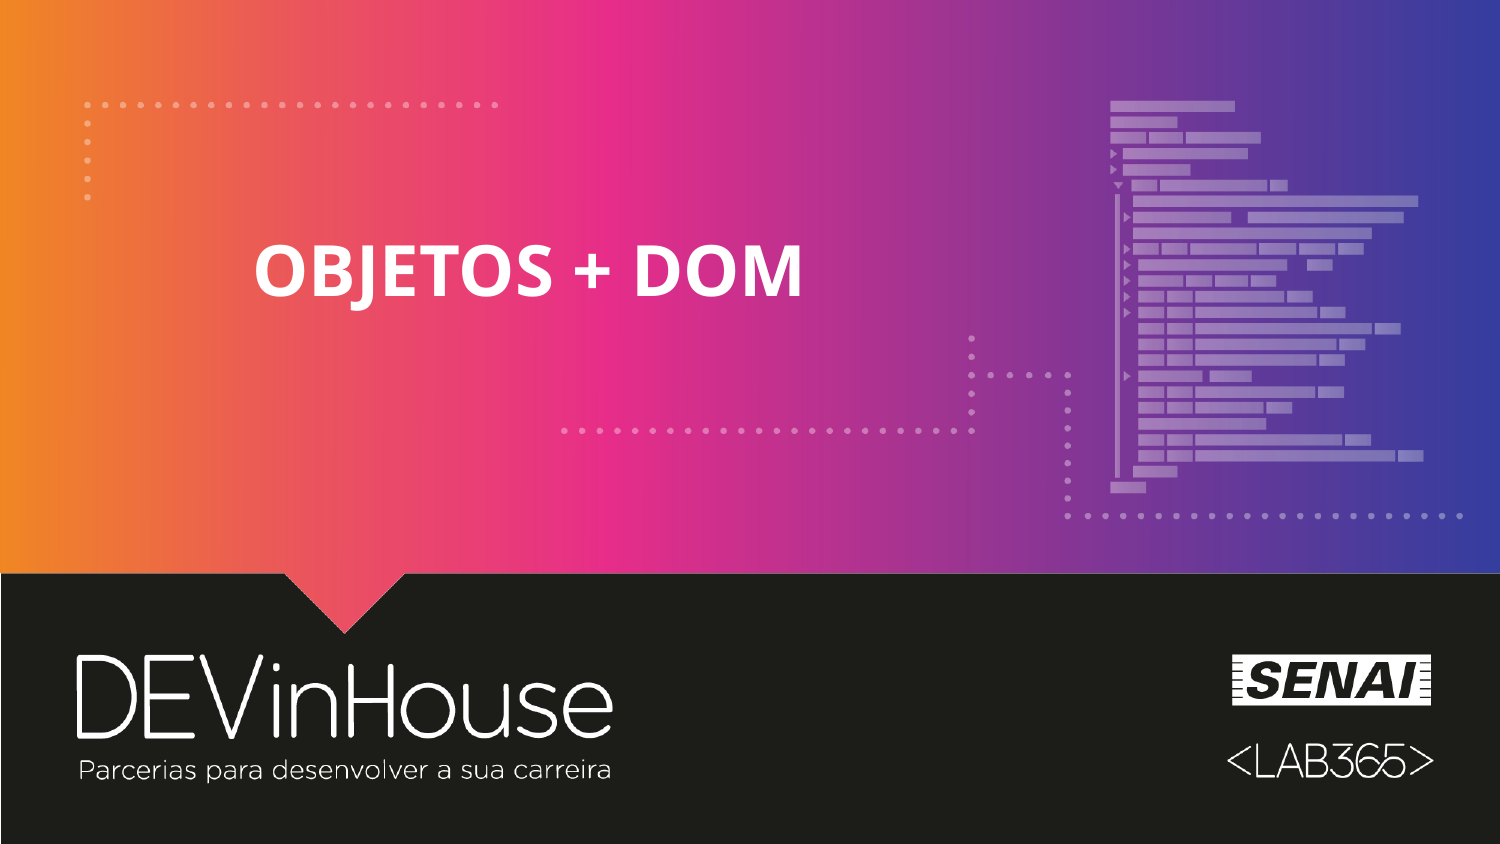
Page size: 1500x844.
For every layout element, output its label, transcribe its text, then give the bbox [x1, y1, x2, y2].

picture [0, 0, 1500, 844]
title OBJETOS + DOM [93, 111, 967, 425]
